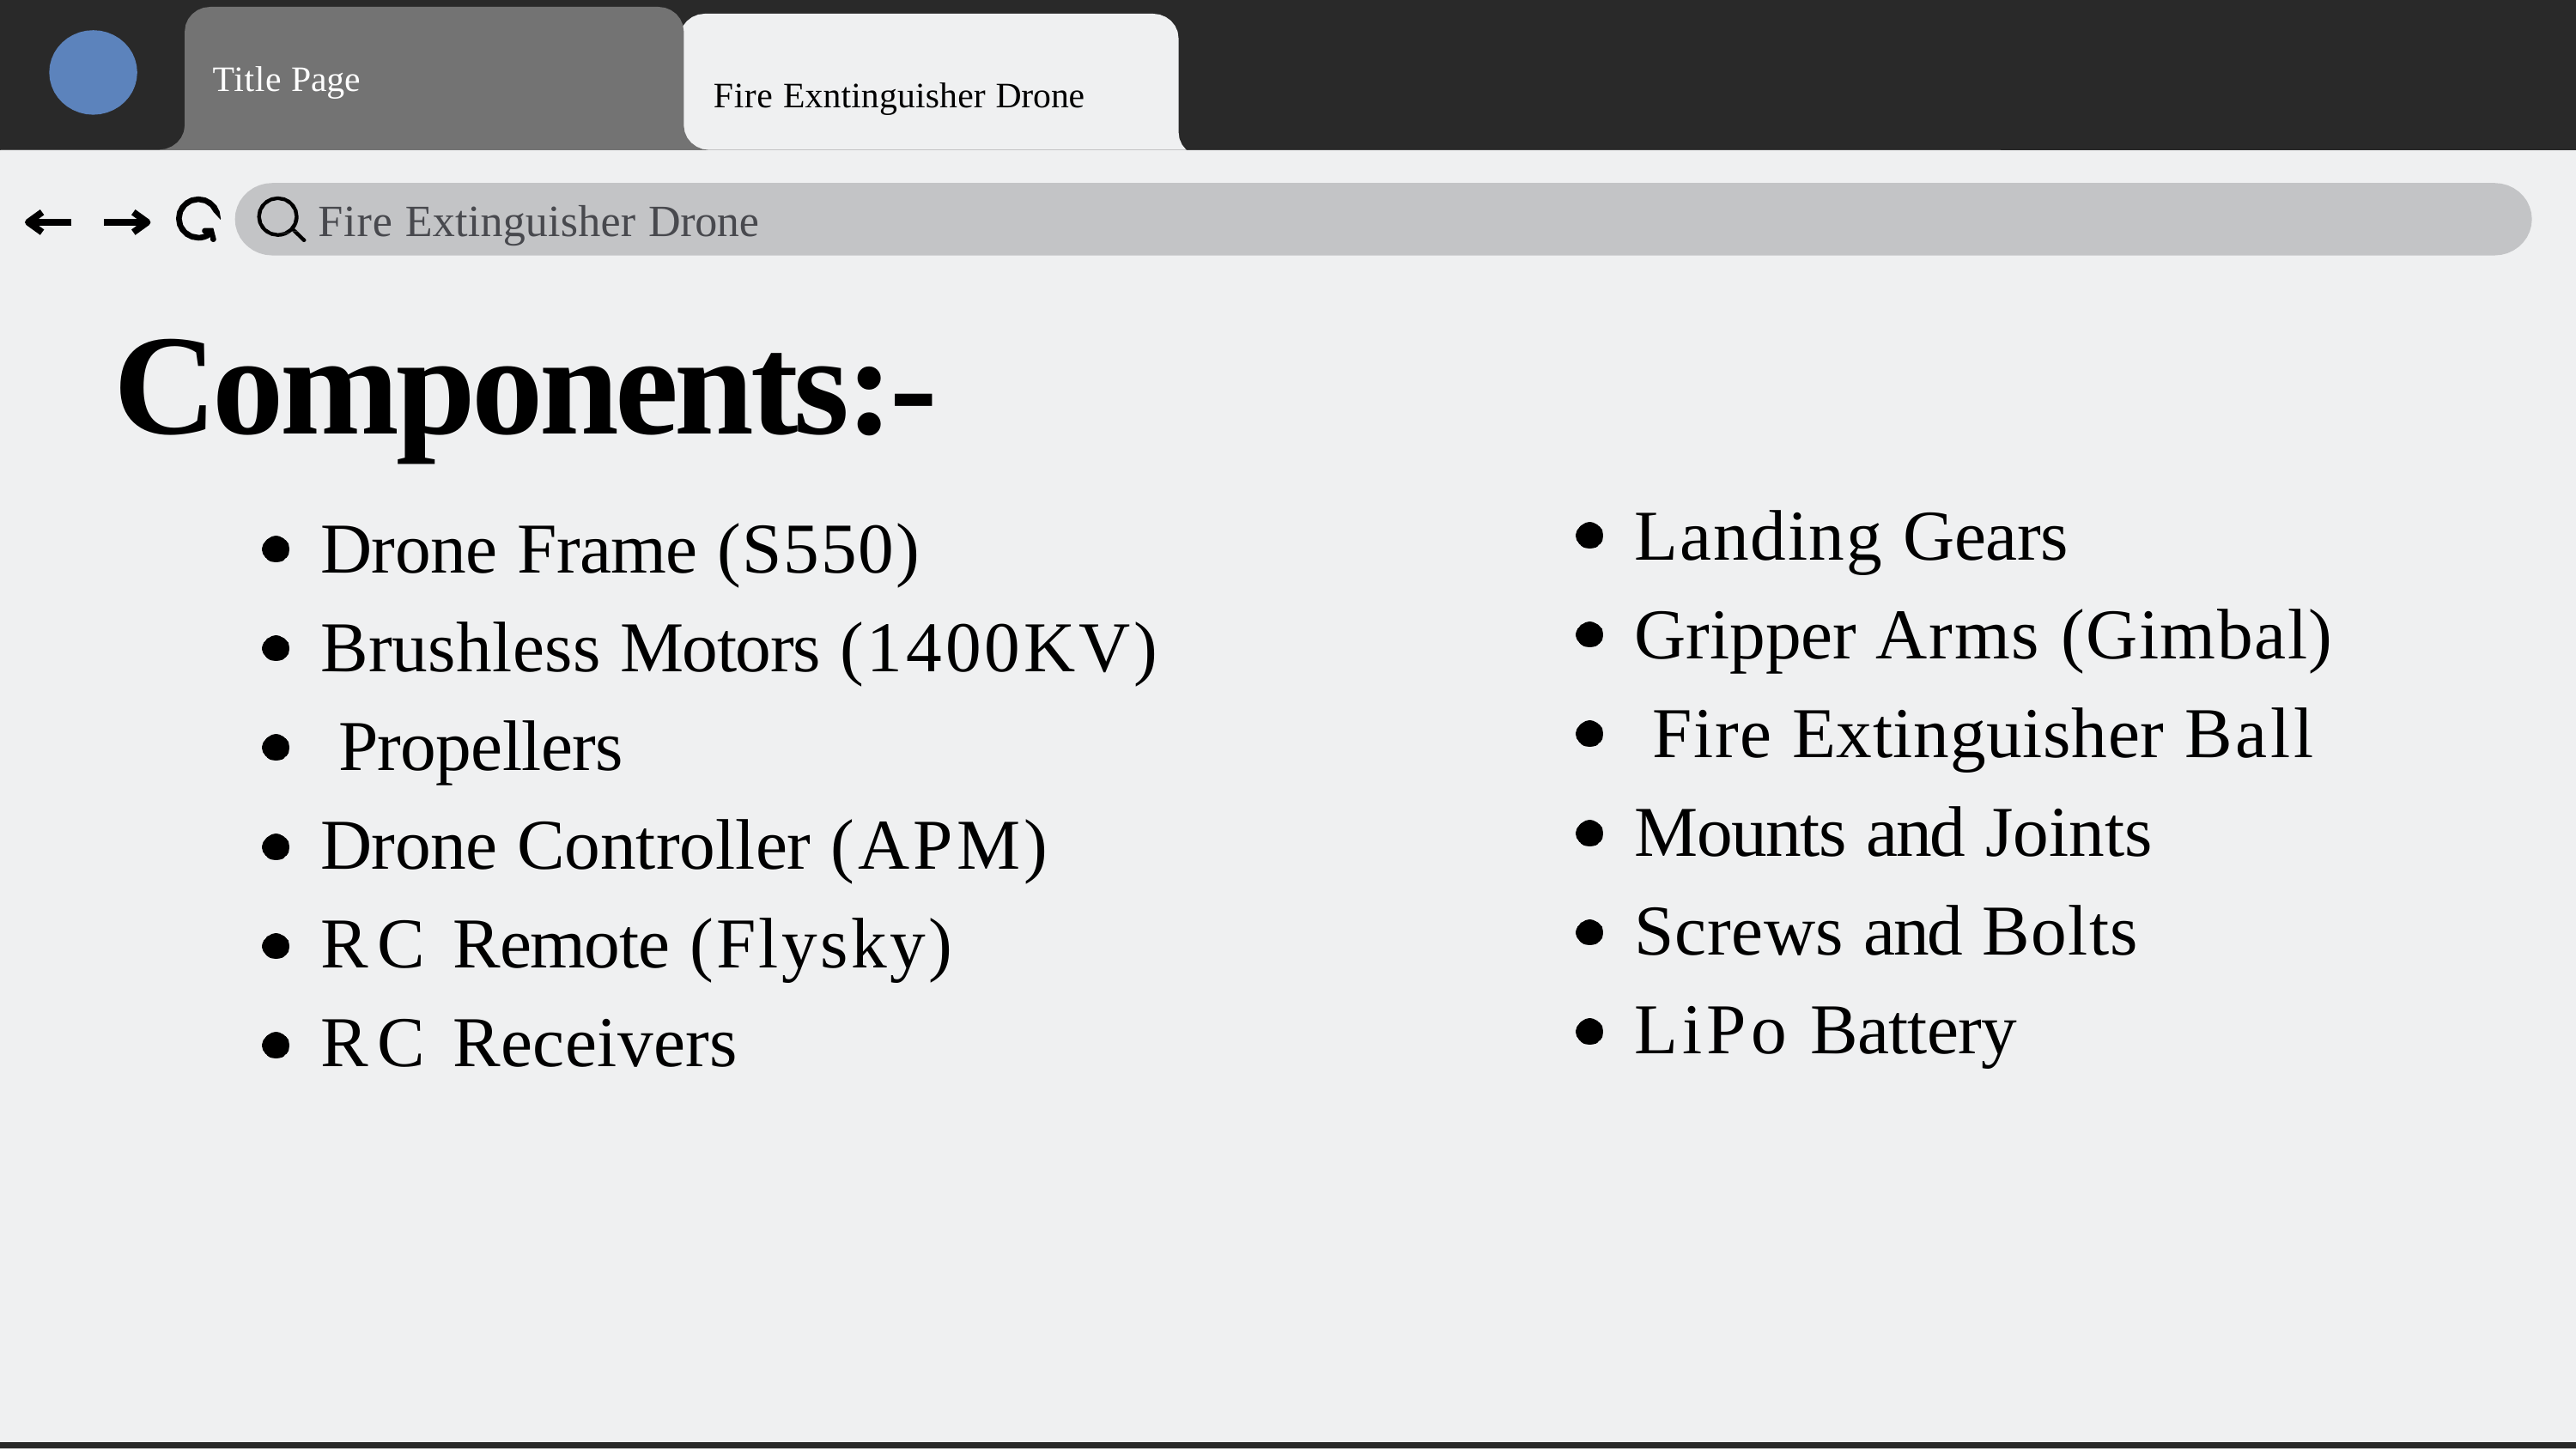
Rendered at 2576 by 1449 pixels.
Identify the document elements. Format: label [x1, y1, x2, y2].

text_box [1576, 522, 1603, 1045]
text_box [0, 6, 2496, 27]
text_box [261, 536, 289, 1058]
text_box [0, 29, 2576, 1443]
